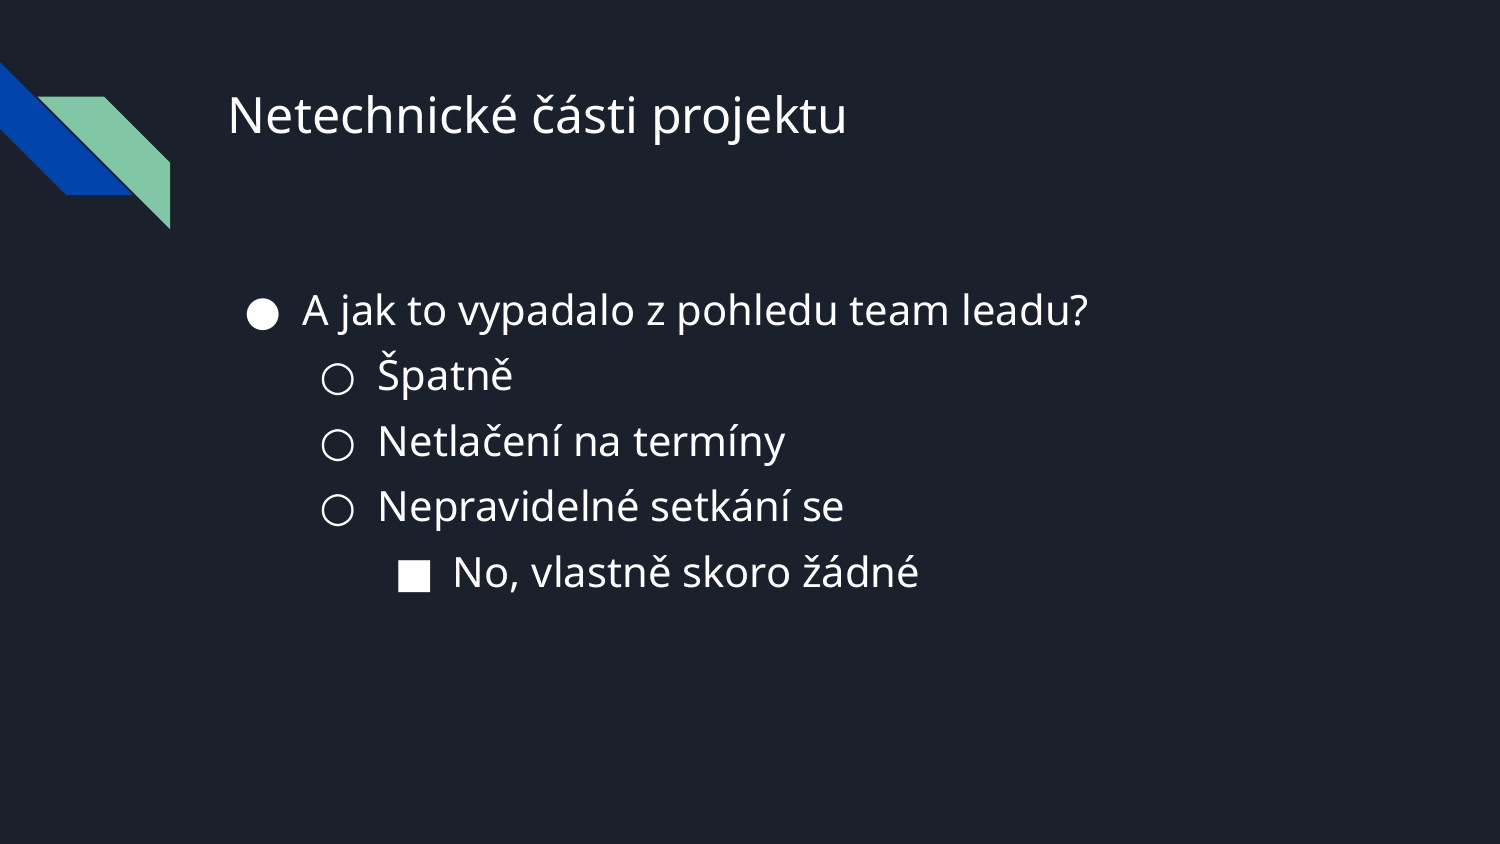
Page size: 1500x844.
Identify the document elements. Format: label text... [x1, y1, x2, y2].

list A jak to vypadalo z pohledu team leadu? Špatně Netlačení na termíny Nepravidelné setkání se No, vlastně skoro žádné [212, 257, 1368, 735]
title Netechnické části projektu [212, 64, 1368, 215]
